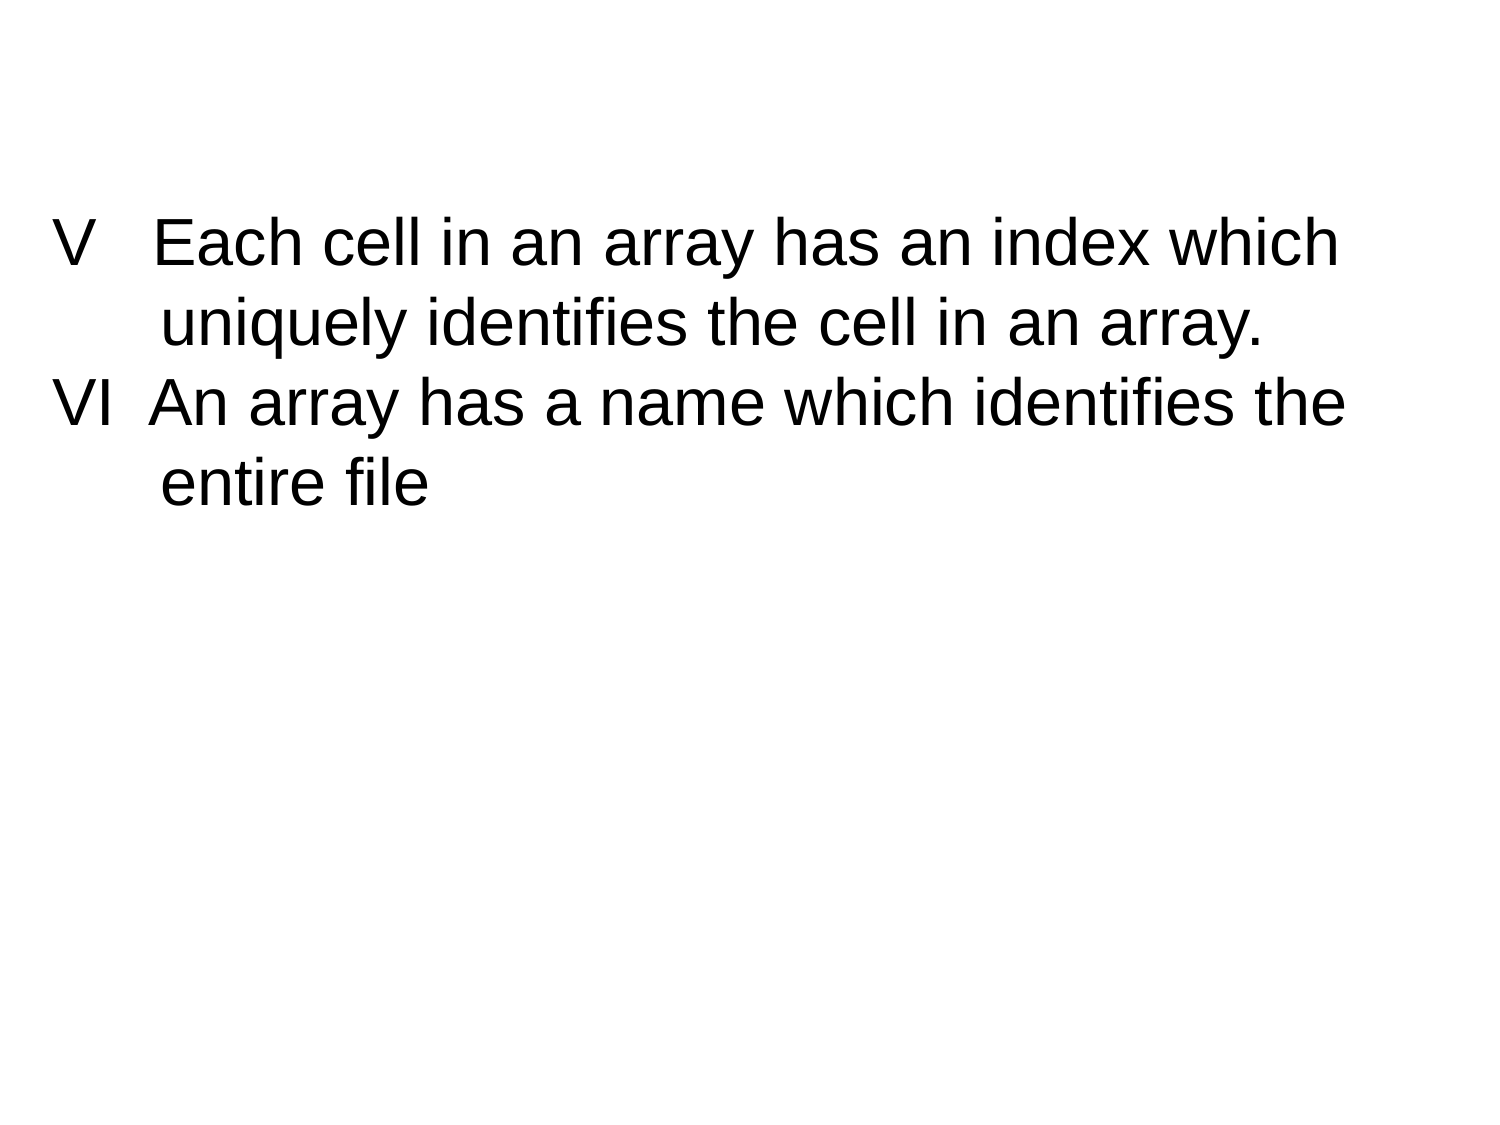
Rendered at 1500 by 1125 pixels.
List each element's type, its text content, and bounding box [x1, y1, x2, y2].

text_box V Each cell in an array has an index which uniquely identifies the cell in an array. VI An array has a name which identifies the entire file [37, 191, 1463, 526]
